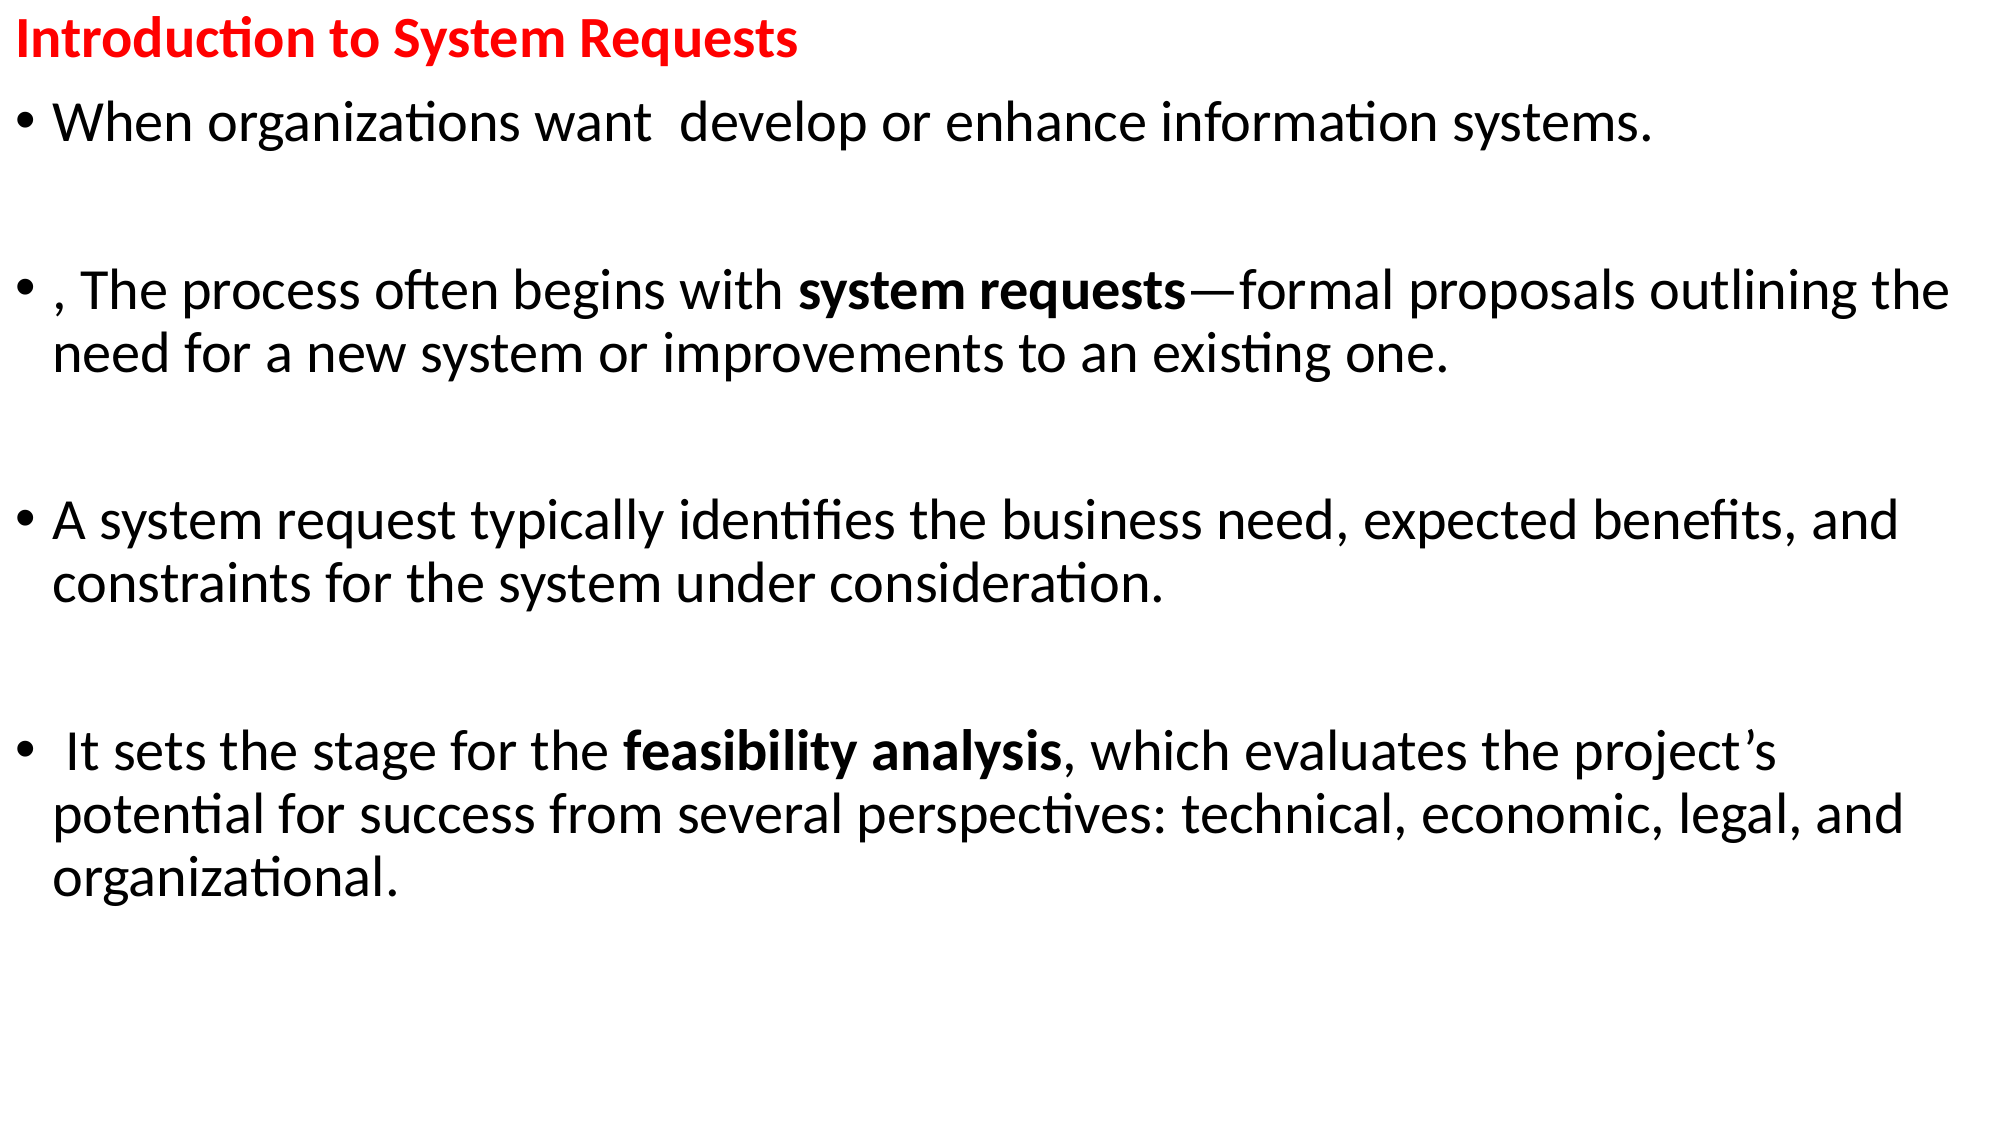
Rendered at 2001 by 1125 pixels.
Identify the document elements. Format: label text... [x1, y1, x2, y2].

list Introduction to System Requests When organizations want develop or enhance information systems. , The process often begins with system requests—formal proposals outlining the need for a new system or improvements to an existing one. A system request typically identifies the business need, expected benefits, and constraints for the system under consideration. It sets the stage for the feasibility analysis, which evaluates the project’s potential for success from several perspectives: technical, economic, legal, and organizational. [0, 0, 2000, 1125]
